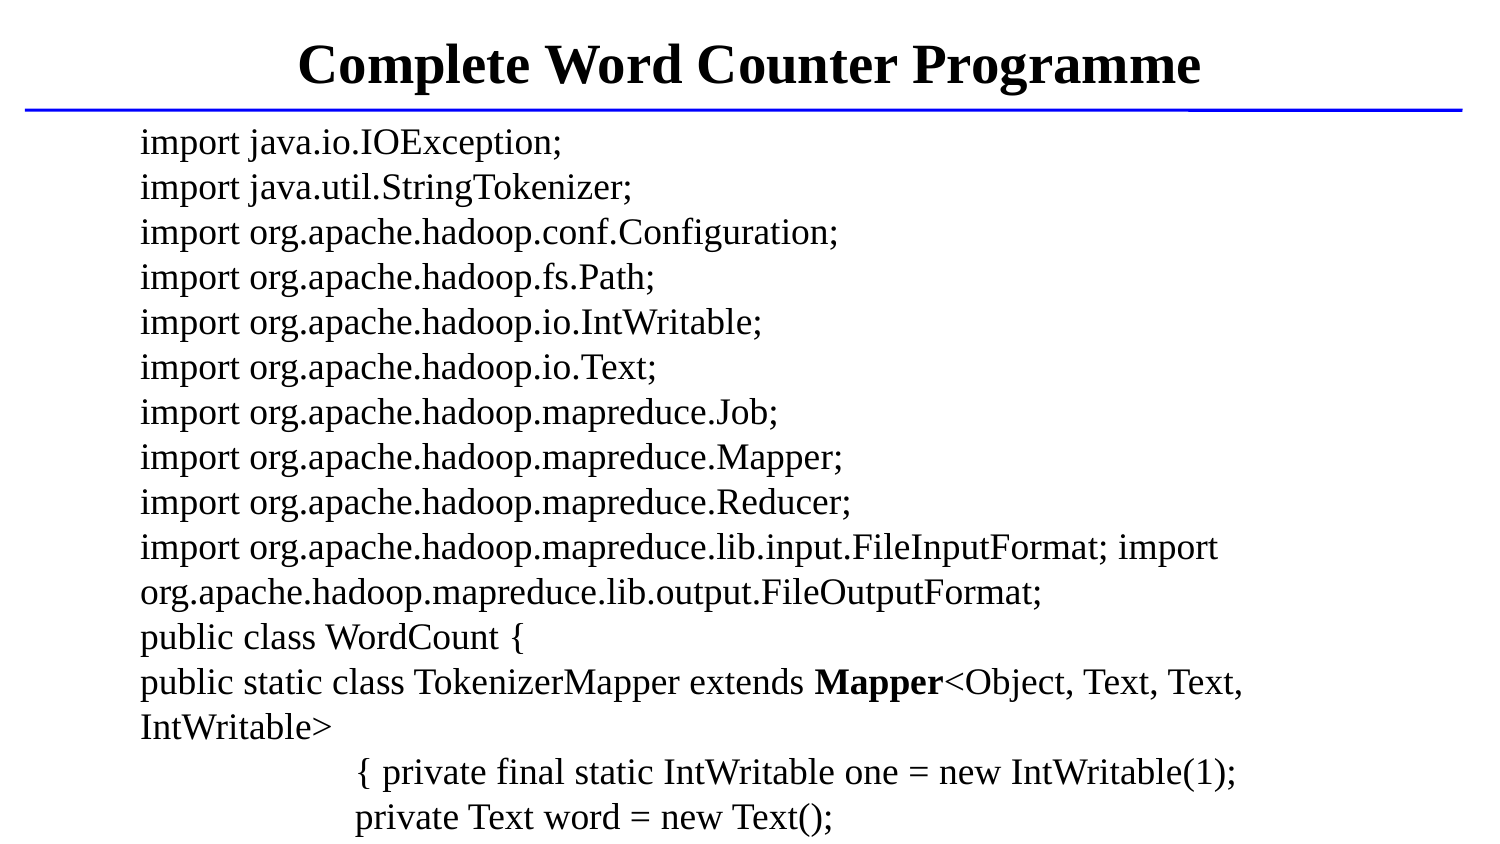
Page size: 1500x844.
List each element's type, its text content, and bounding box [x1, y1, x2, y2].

text_box import java.io.IOException; import java.util.StringTokenizer; import org.apache.hadoop.conf.Configuration; import org.apache.hadoop.fs.Path; import org.apache.hadoop.io.IntWritable; import org.apache.hadoop.io.Text; import org.apache.hadoop.mapreduce.Job; import org.apache.hadoop.mapreduce.Mapper; import org.apache.hadoop.mapreduce.Reducer; import org.apache.hadoop.mapreduce.lib.input.FileInputFormat; import org.apache.hadoop.mapreduce.lib.output.FileOutputFormat; public class WordCount { public static class TokenizerMapper extends Mapper<Object, Text, Text, IntWritable> { private final static IntWritable one = new IntWritable(1); private Text word = new Text(); [49, 109, 1413, 844]
text_box Complete Word Counter Programme [112, 18, 1388, 104]
